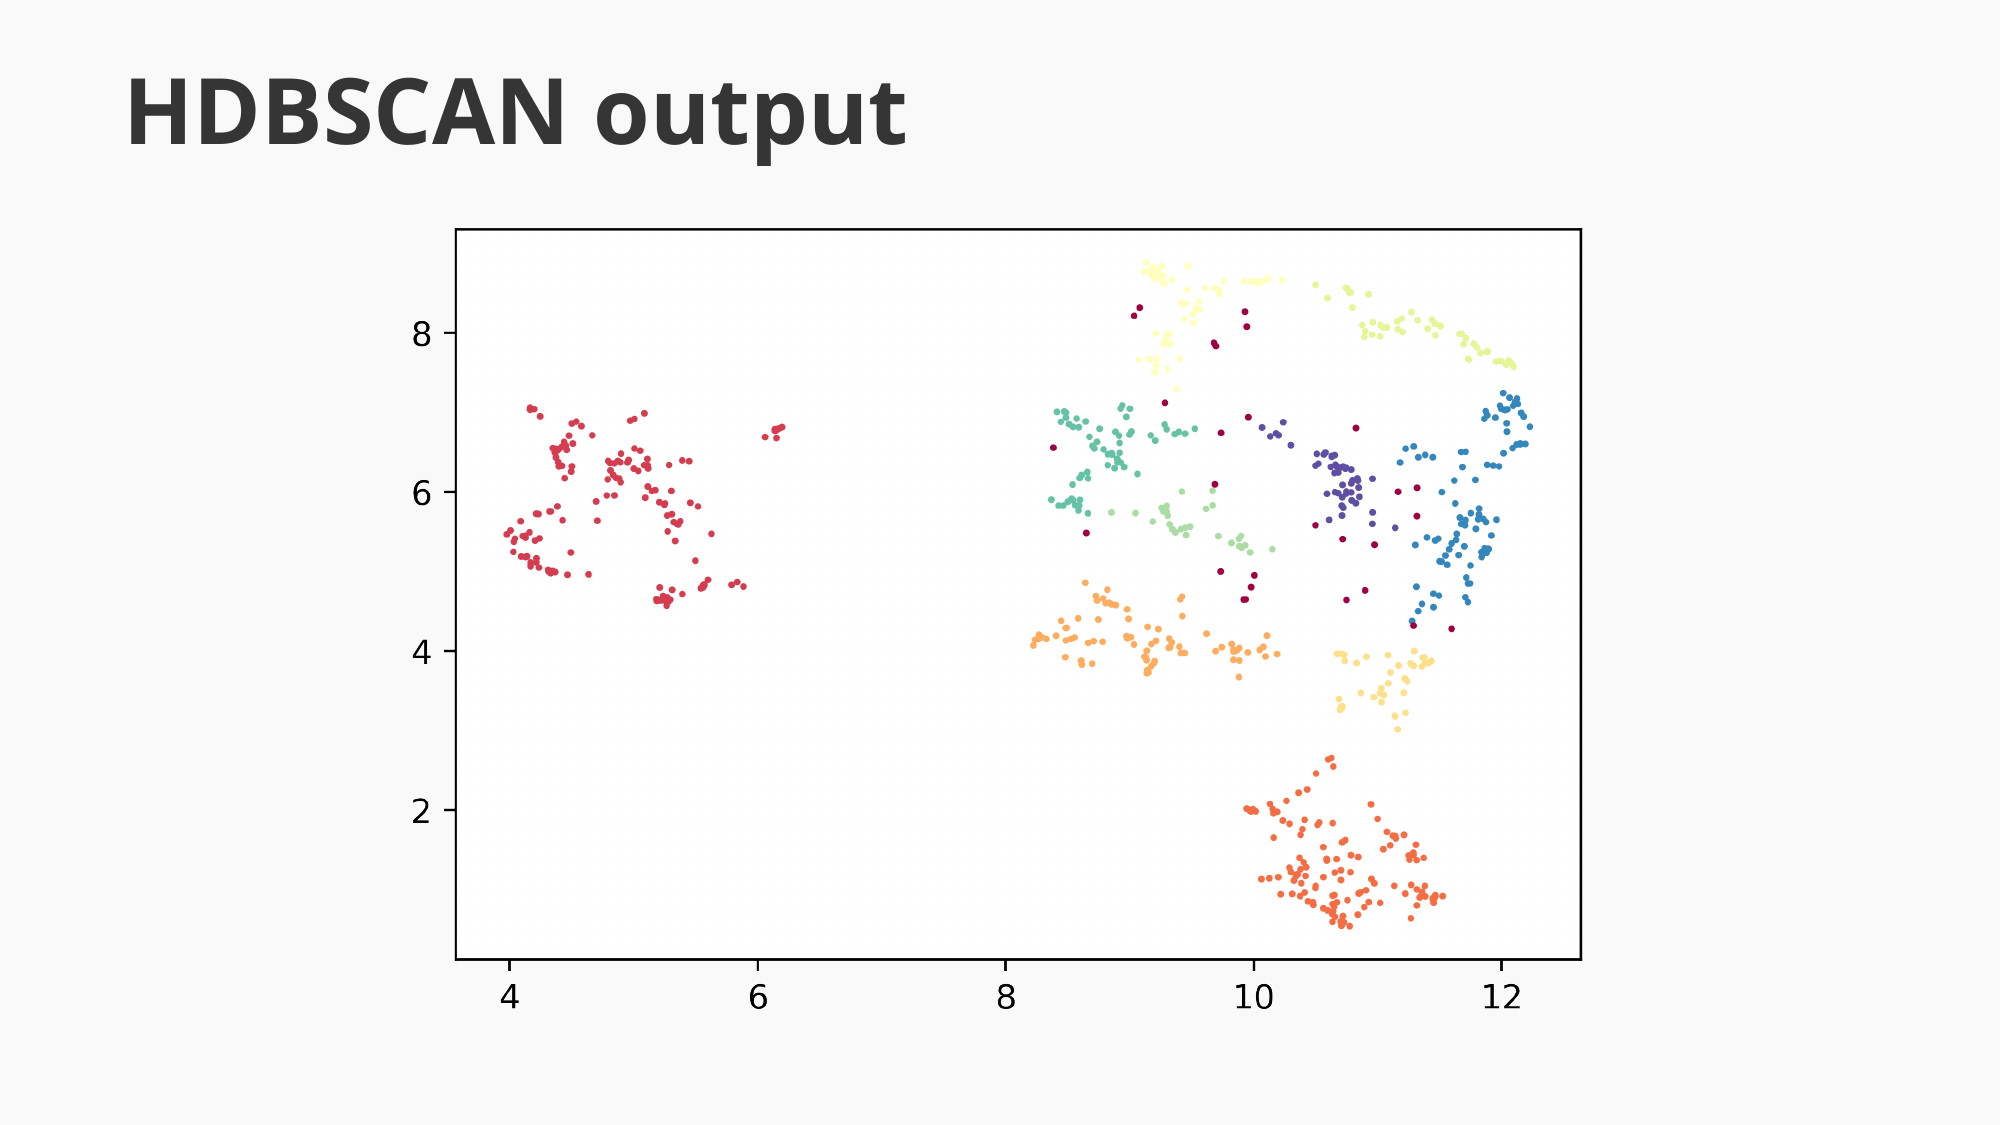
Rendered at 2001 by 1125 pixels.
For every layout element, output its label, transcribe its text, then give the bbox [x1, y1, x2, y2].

picture [274, 113, 1726, 1080]
text_box HDBSCAN output [108, 58, 1834, 276]
